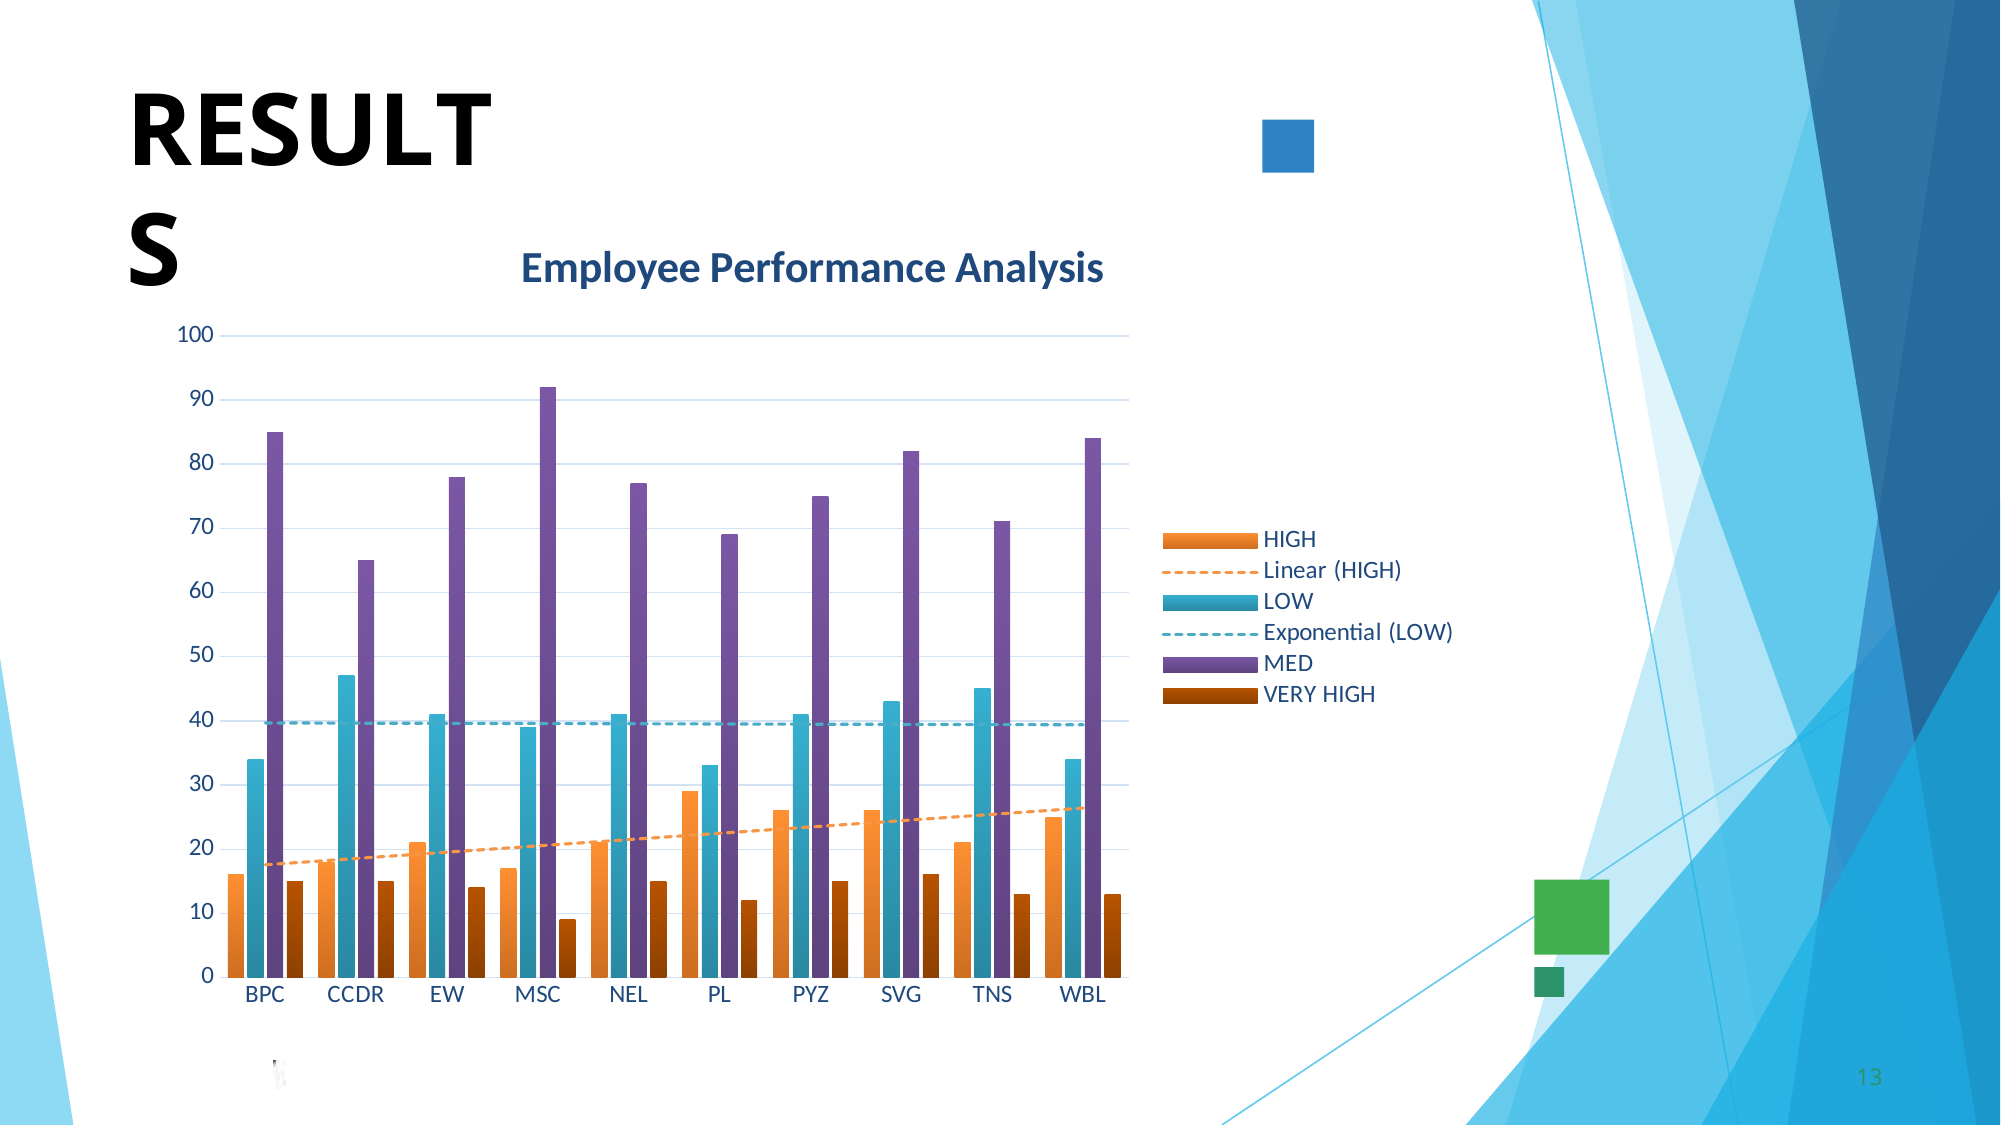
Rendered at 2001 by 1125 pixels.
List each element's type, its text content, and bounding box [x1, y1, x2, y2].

title RESULTS [123, 63, 524, 306]
text_box [1534, 879, 1610, 955]
text_box 13 [1849, 1061, 1888, 1095]
text_box [1534, 967, 1565, 997]
picture [273, 1060, 287, 1091]
chart [149, 212, 1476, 1026]
text_box [1262, 119, 1315, 173]
